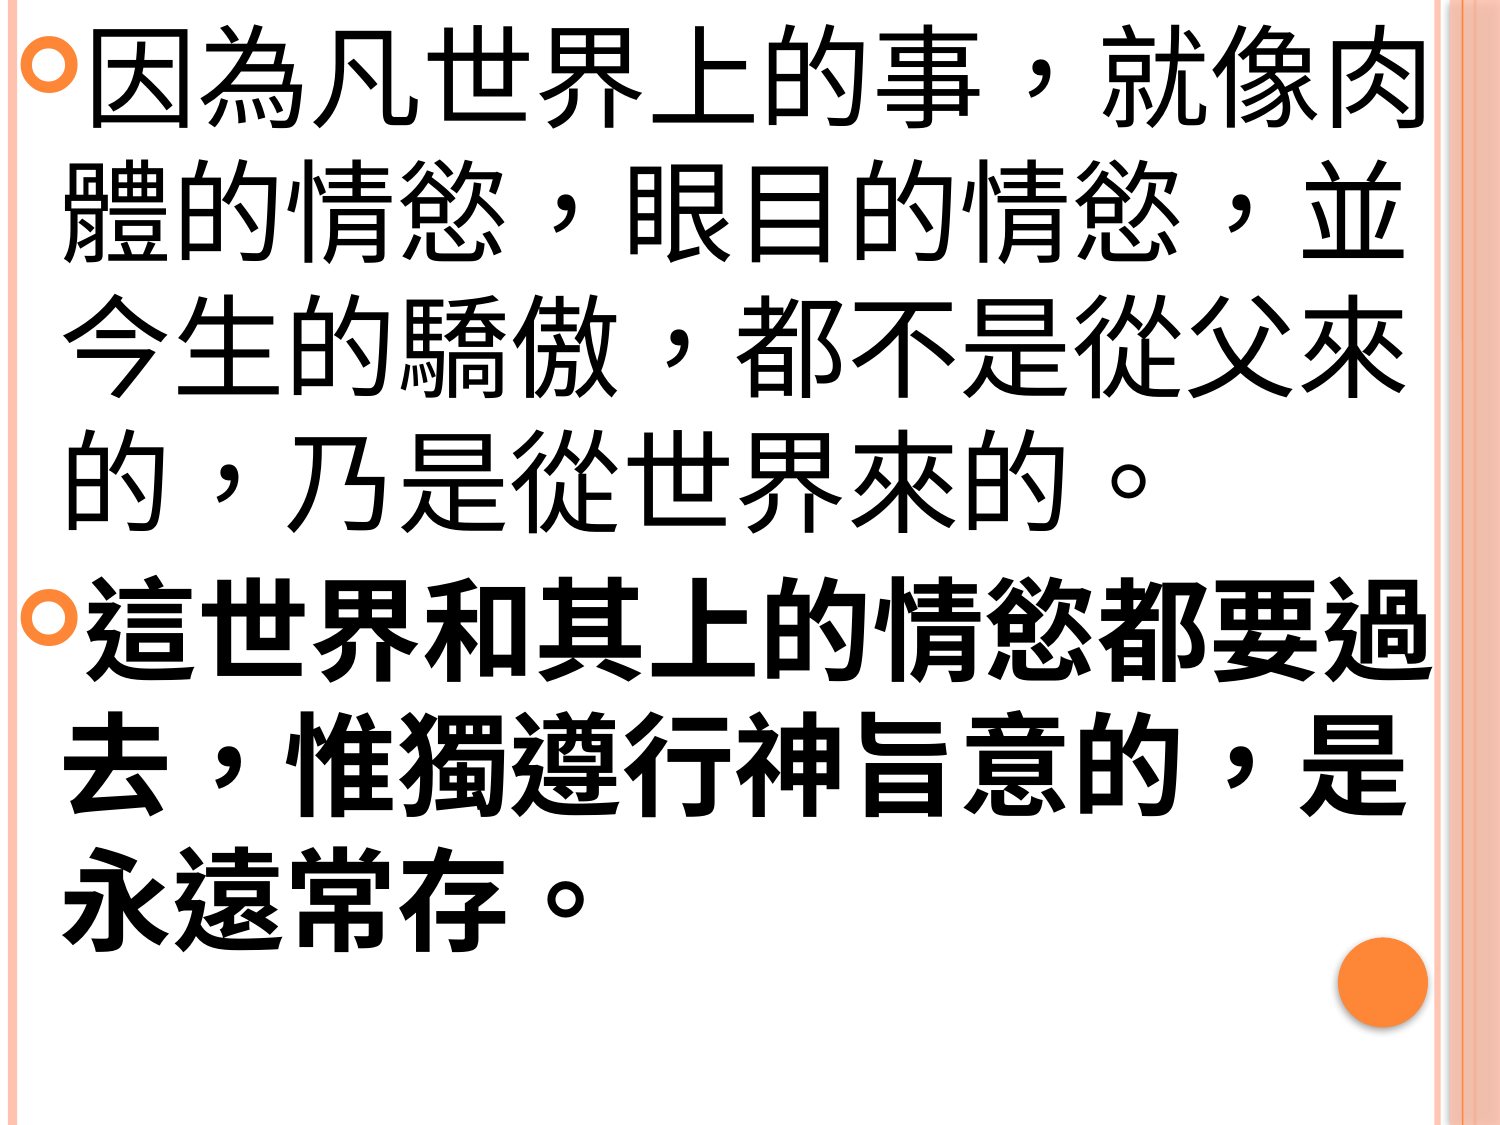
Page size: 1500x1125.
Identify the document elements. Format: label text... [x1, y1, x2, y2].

list 因為凡世界上的事，就像肉體的情慾，眼目的情慾，並今生的驕傲，都不是從父來的，乃是從世界來的。 這世界和其上的情慾都要過去，惟獨遵行神旨意的，是永遠常存。 [0, 0, 1500, 1125]
